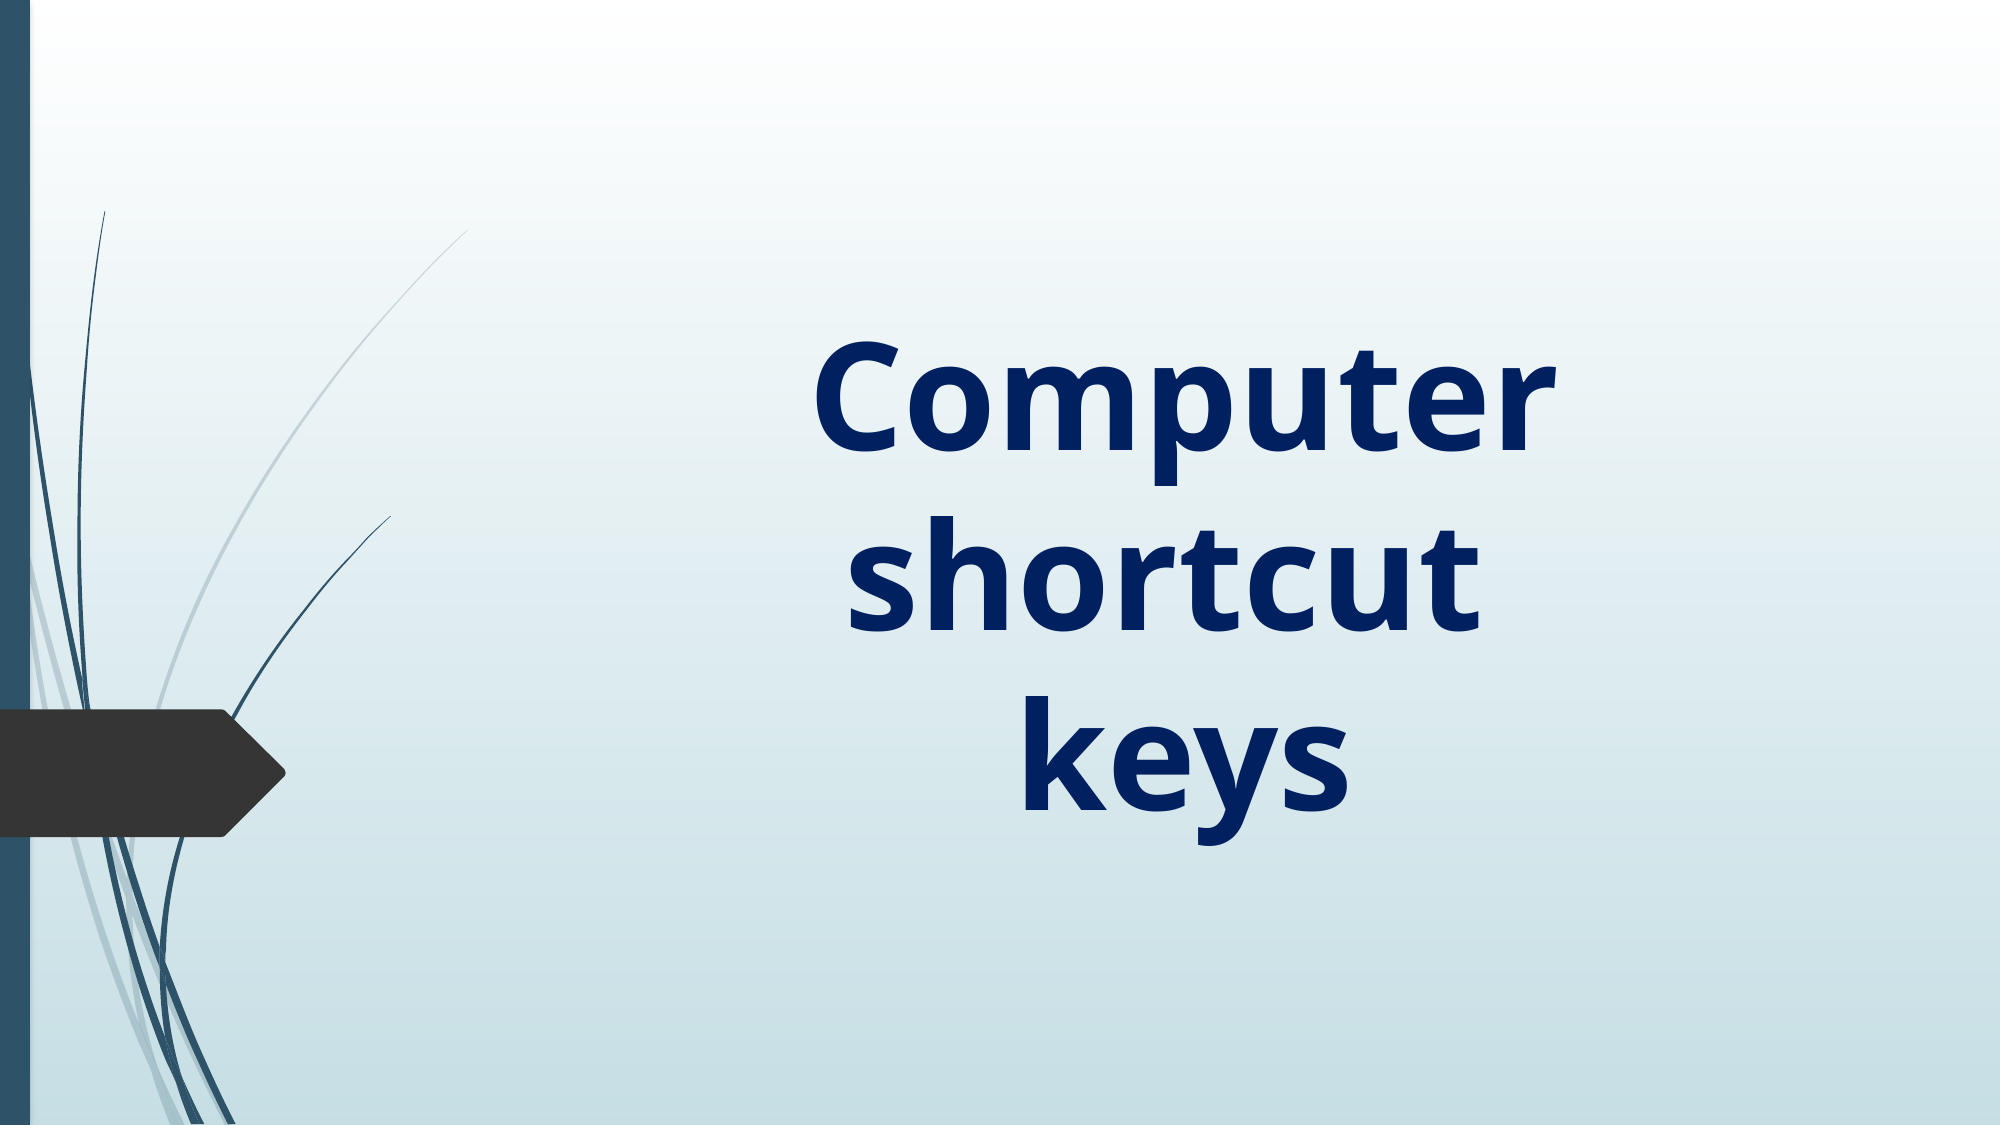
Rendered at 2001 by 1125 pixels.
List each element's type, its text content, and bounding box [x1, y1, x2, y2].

title Computer shortcut keys [452, 476, 1916, 848]
